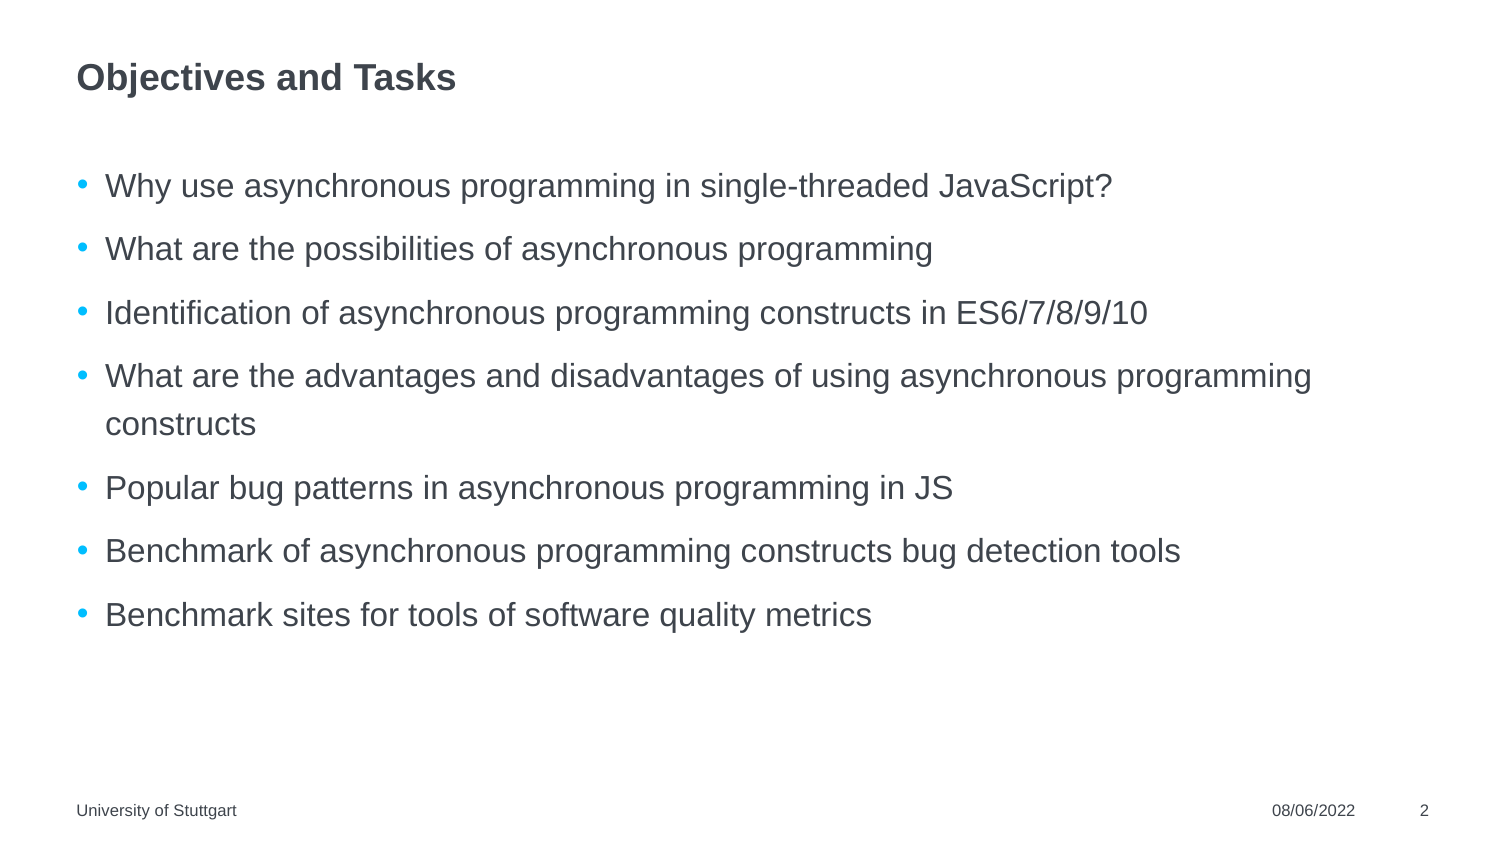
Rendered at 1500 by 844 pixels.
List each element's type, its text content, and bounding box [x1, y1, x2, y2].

footer University of Stuttgart [76, 799, 1072, 821]
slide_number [1272, 799, 1360, 821]
list Why use asynchronous programming in single-threaded JavaScript? What are the possibilities of asynchronous programming Identification of asynchronous programming constructs in ES6/7/8/9/10 What are the advantages and disadvantages of using asynchronous programming constructs Popular bug patterns in asynchronous programming in JS Benchmark of asynchronous programming constructs bug detection tools Benchmark sites for tools of software quality metrics [76, 156, 1430, 773]
slide_number 2 [1392, 799, 1430, 821]
title Objectives and Tasks [76, 58, 1430, 130]
